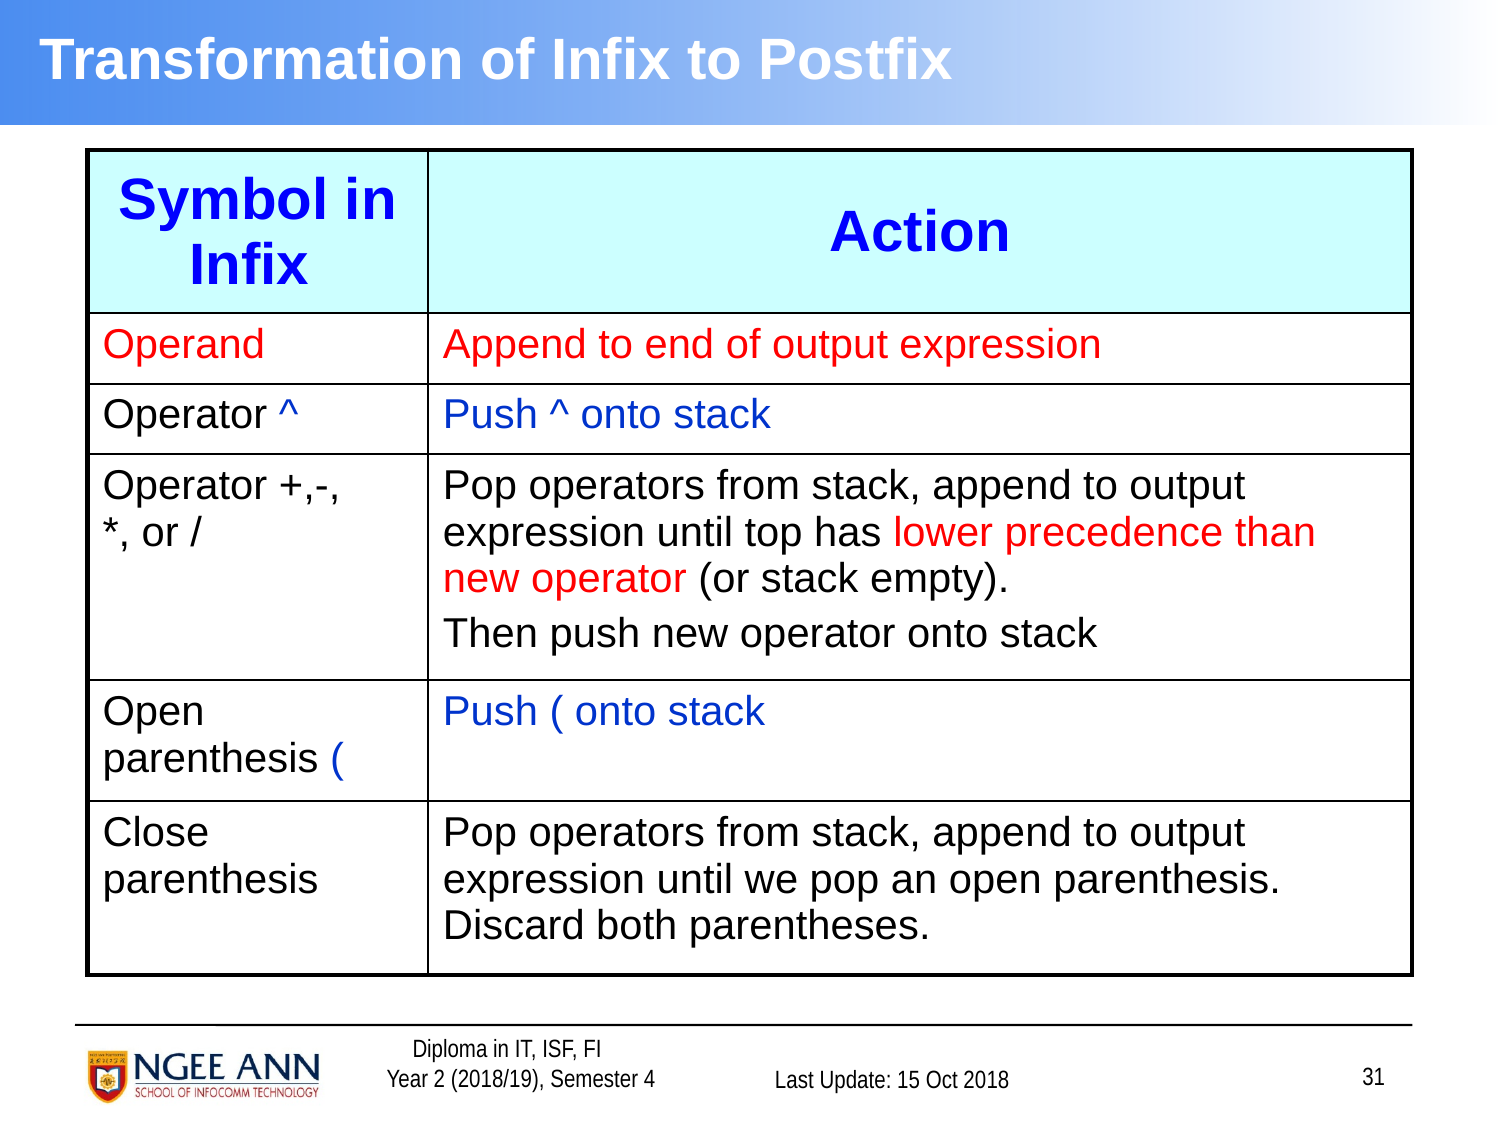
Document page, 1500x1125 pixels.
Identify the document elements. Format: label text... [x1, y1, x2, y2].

table_cell Operator +,-, *, or / [90, 455, 427, 679]
table_cell Append to end of output expression [429, 314, 1410, 383]
title Transformation of Infix to Postfix [23, 0, 1500, 115]
table_cell Pop operators from stack, append to output expression until top has lower precedence than new operator (or stack empty). Then push new operator onto stack [429, 455, 1410, 679]
picture [62, 1028, 344, 1125]
list [62, 162, 1500, 988]
table_cell Operator ^ [90, 385, 427, 453]
table_cell Close parenthesis [90, 802, 427, 973]
table_header Symbol in Infix [90, 152, 427, 312]
table_cell Push ( onto stack [429, 681, 1410, 800]
table_cell Operand [90, 314, 427, 383]
table_cell Pop operators from stack, append to output expression until we pop an open parenthesis. Discard both parentheses. [429, 802, 1410, 973]
table_header Action [429, 152, 1410, 312]
table_cell Push ^ onto stack [429, 385, 1410, 453]
table_cell Open parenthesis ( [90, 681, 427, 800]
